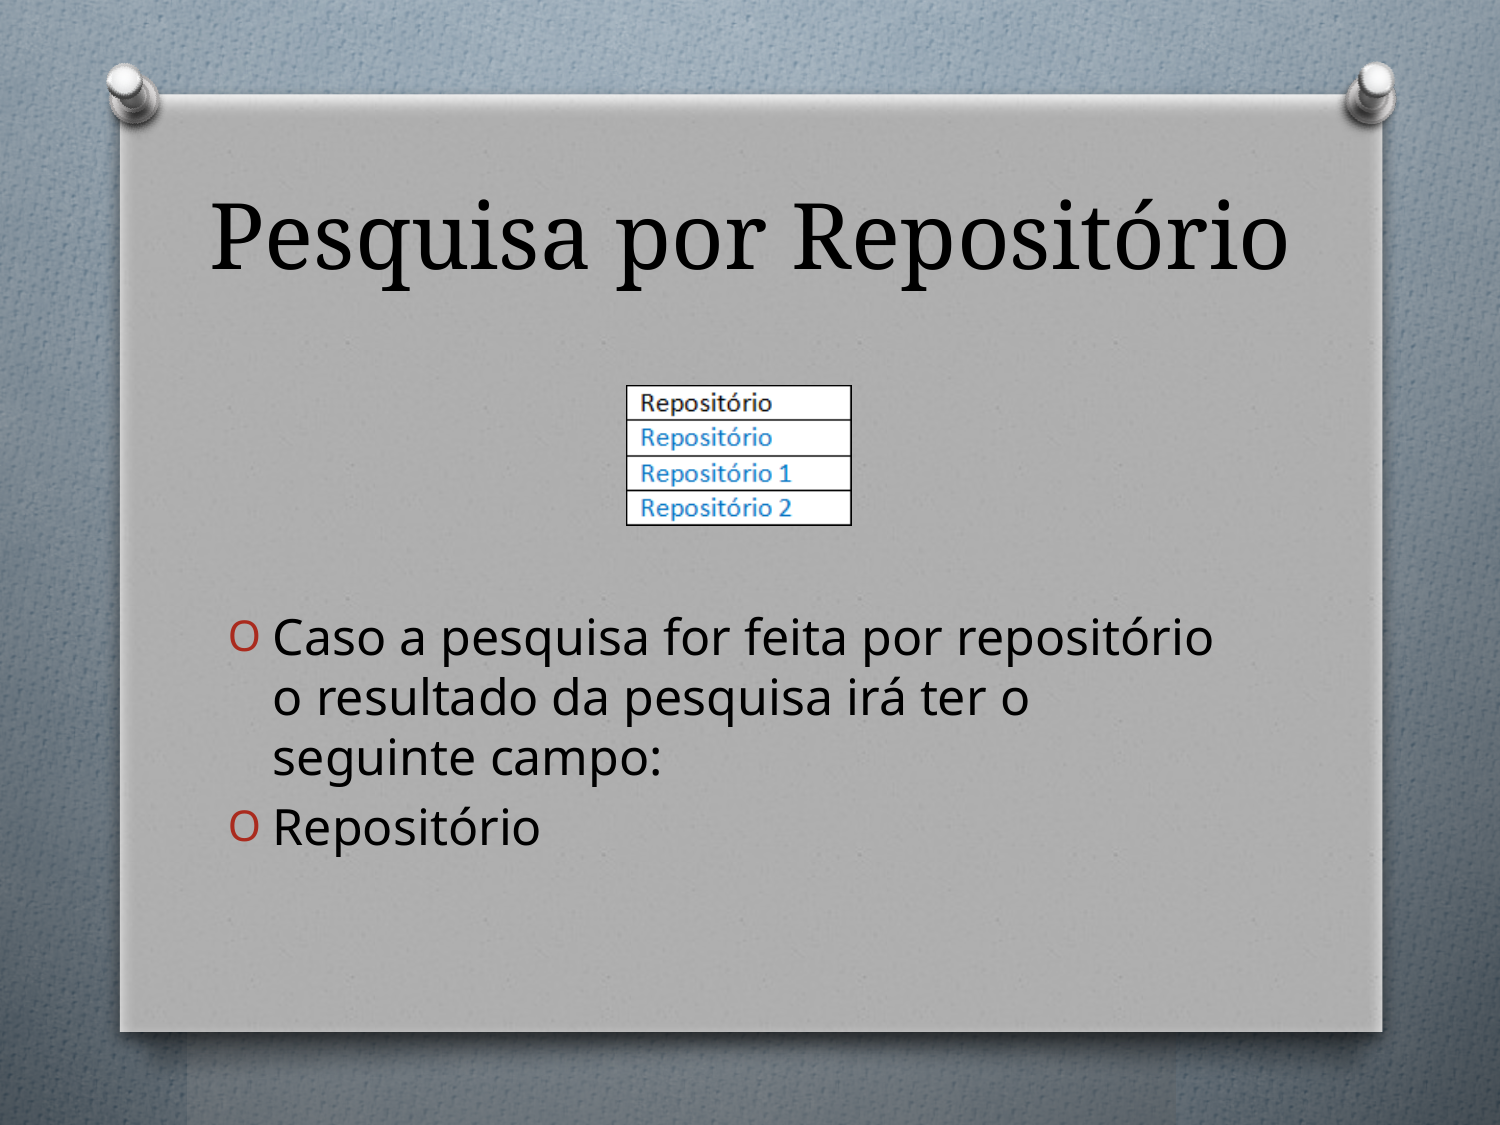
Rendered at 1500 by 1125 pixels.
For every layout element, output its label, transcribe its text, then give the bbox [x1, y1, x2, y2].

picture [626, 385, 852, 527]
list Caso a pesquisa for feita por repositório o resultado da pesquisa irá ter o seguinte campo: Repositório [213, 597, 1258, 939]
title Pesquisa por Repositório [179, 134, 1323, 332]
picture [75, 29, 198, 153]
picture [1317, 35, 1439, 156]
